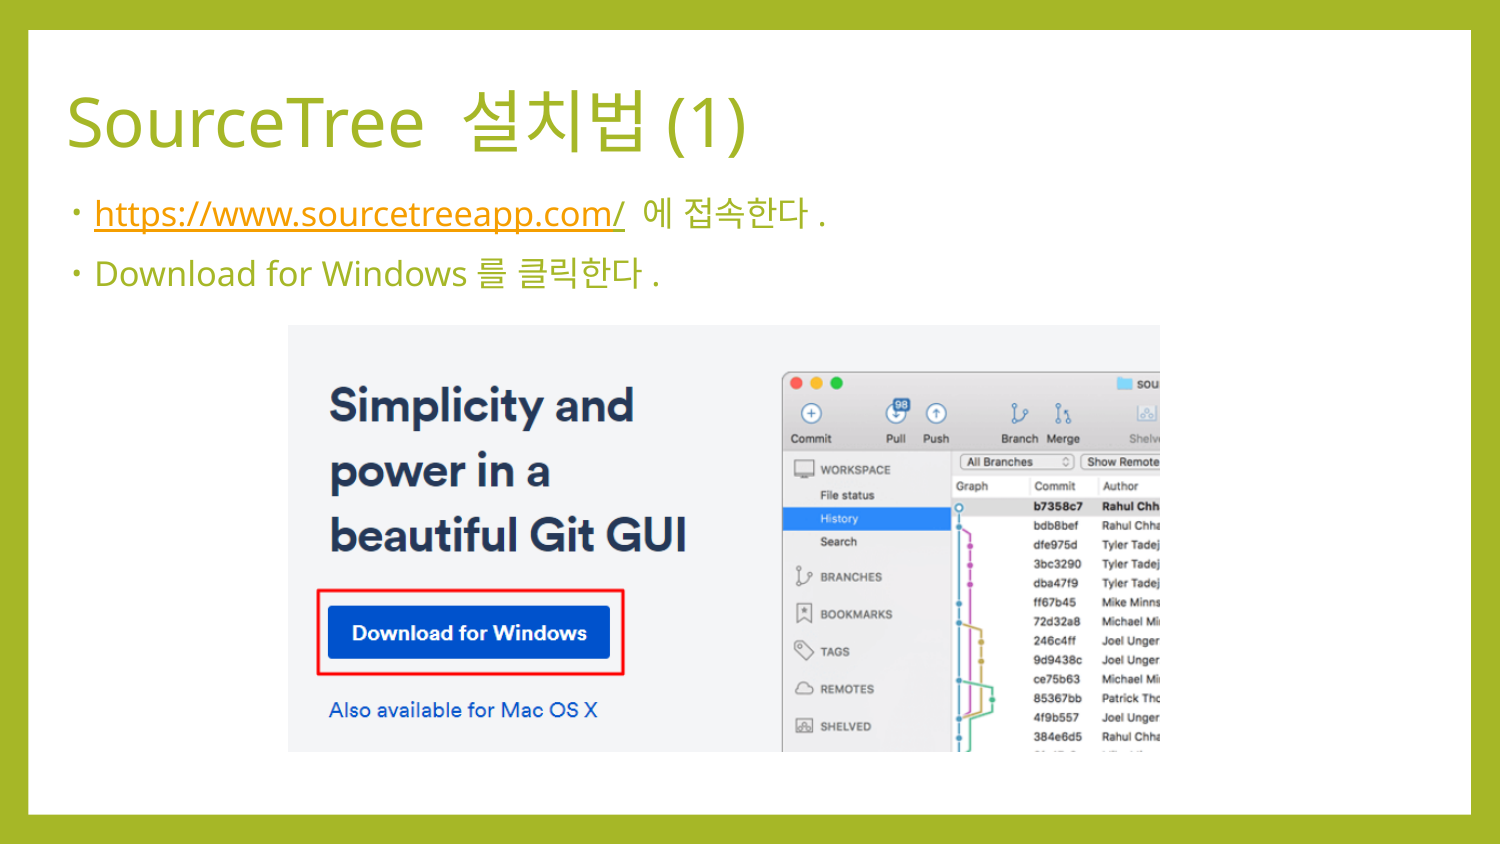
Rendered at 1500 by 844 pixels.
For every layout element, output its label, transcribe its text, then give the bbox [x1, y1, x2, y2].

title SourceTree 설치법(1) [51, 72, 1449, 167]
picture [287, 325, 1161, 752]
list https://www.sourcetreeapp.com/ 에 접속한다. Download for Windows를 클릭한다. [51, 185, 1449, 752]
